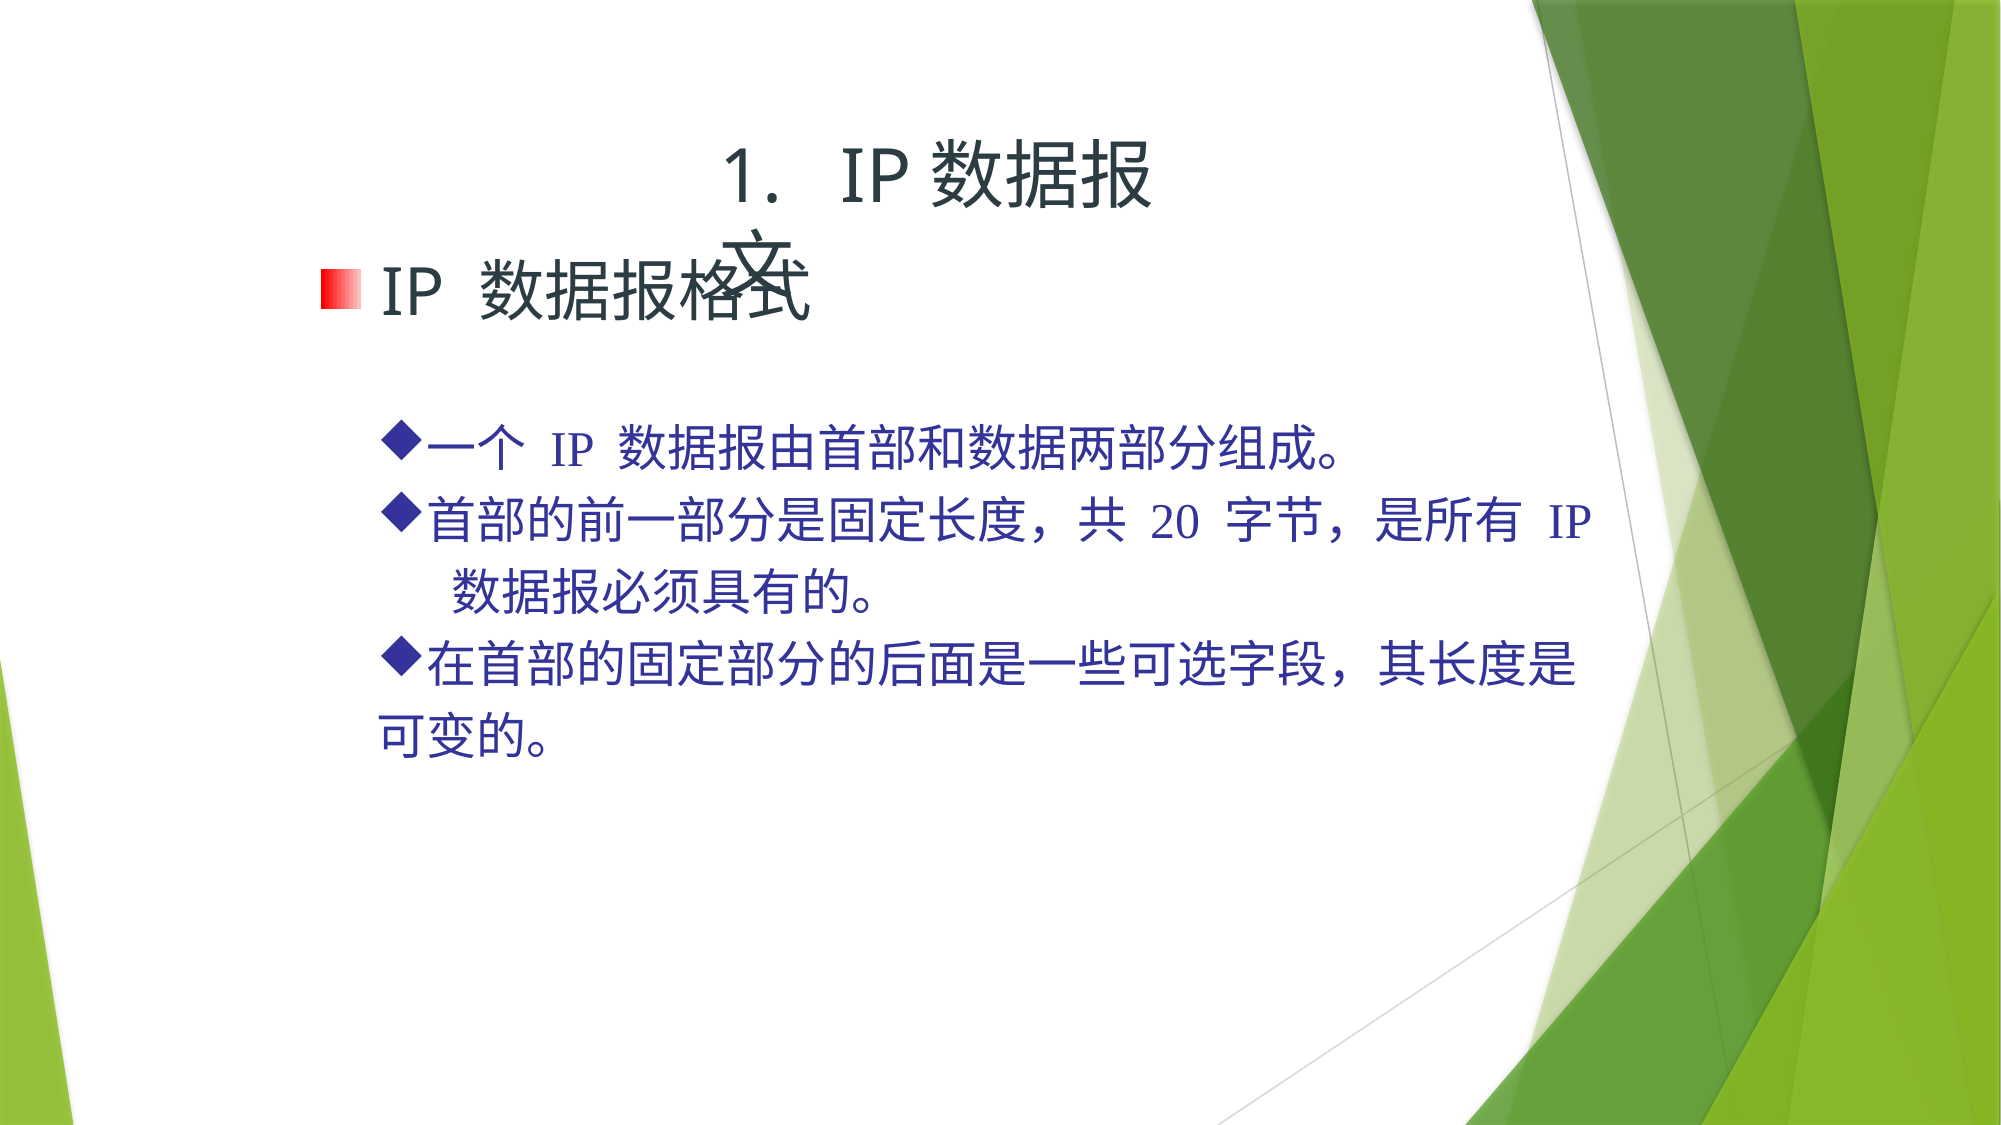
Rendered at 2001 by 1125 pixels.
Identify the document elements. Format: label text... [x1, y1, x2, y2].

text_box 1. IP数据报文 [704, 120, 1230, 220]
text_box IP 数据报格式 [303, 241, 854, 315]
picture [317, 265, 365, 313]
text_box 一个 IP 数据报由首部和数据两部分组成。 首部的前一部分是固定长度，共 20 字节，是所有 IP 数据报必须具有的。 在首部的固定部分的后面是一些可选字段，其长度是可变的。 [362, 397, 1626, 772]
